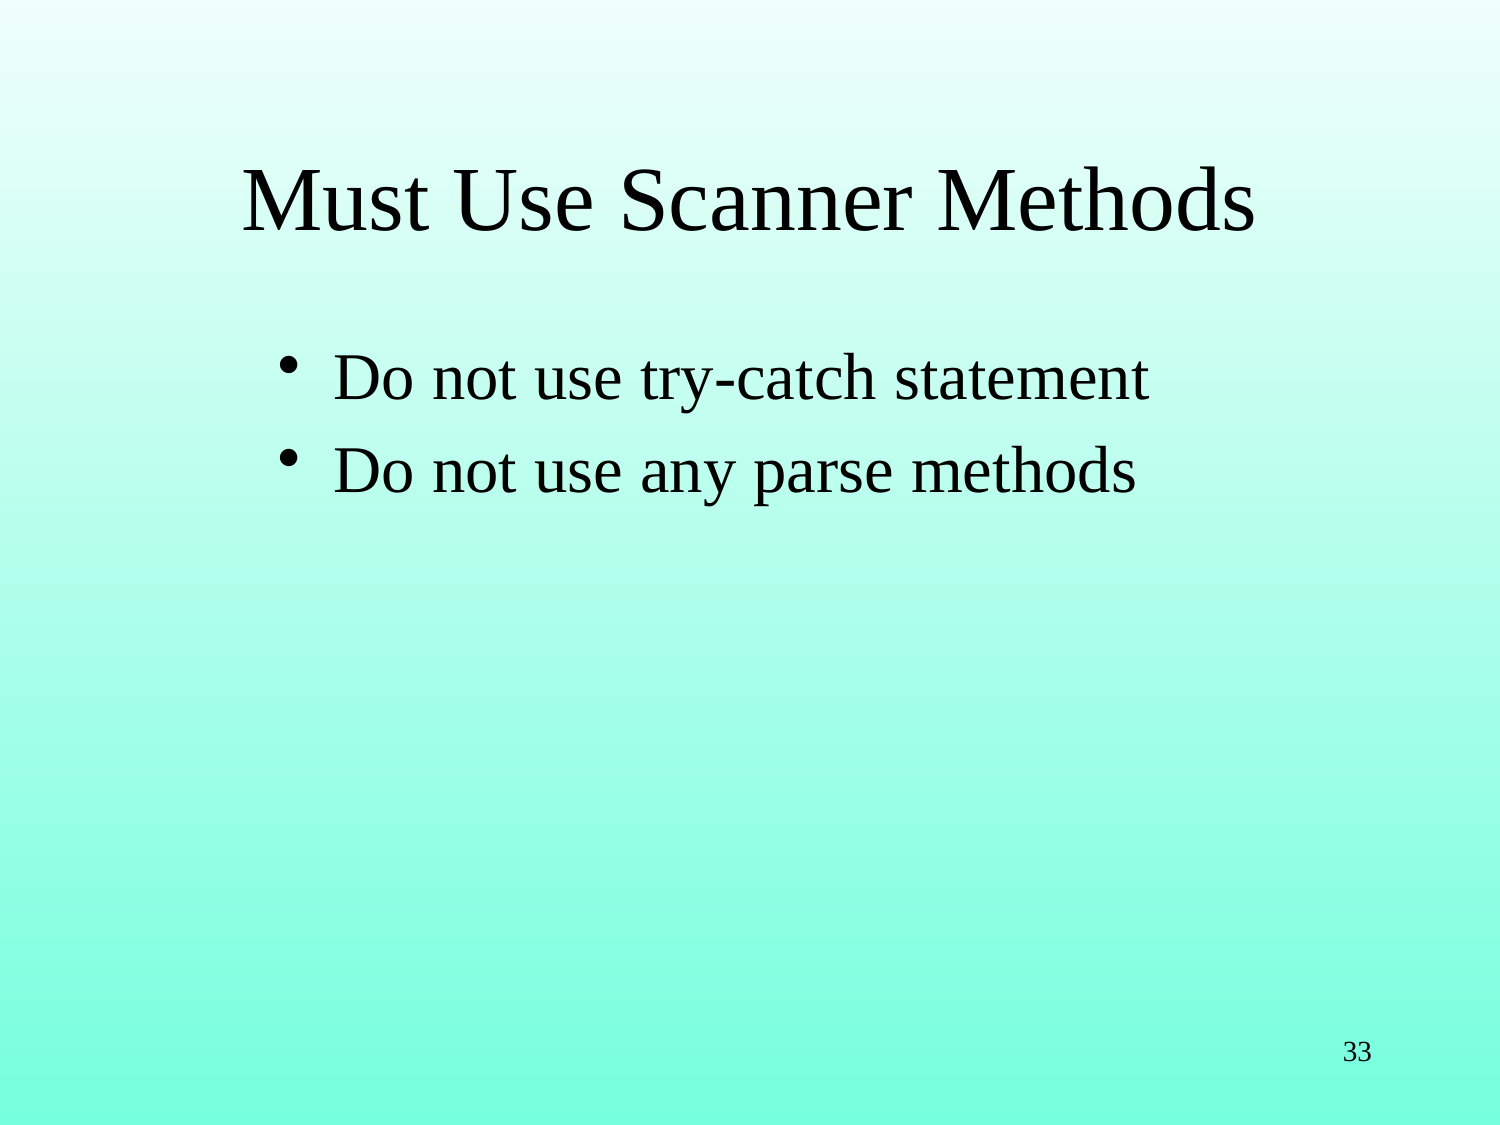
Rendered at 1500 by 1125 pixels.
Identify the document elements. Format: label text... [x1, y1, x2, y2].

title Must Use Scanner Methods [112, 99, 1388, 288]
slide_number 33 [1074, 1024, 1388, 1101]
list Do not use try-catch statement Do not use any parse methods [262, 324, 1388, 950]
